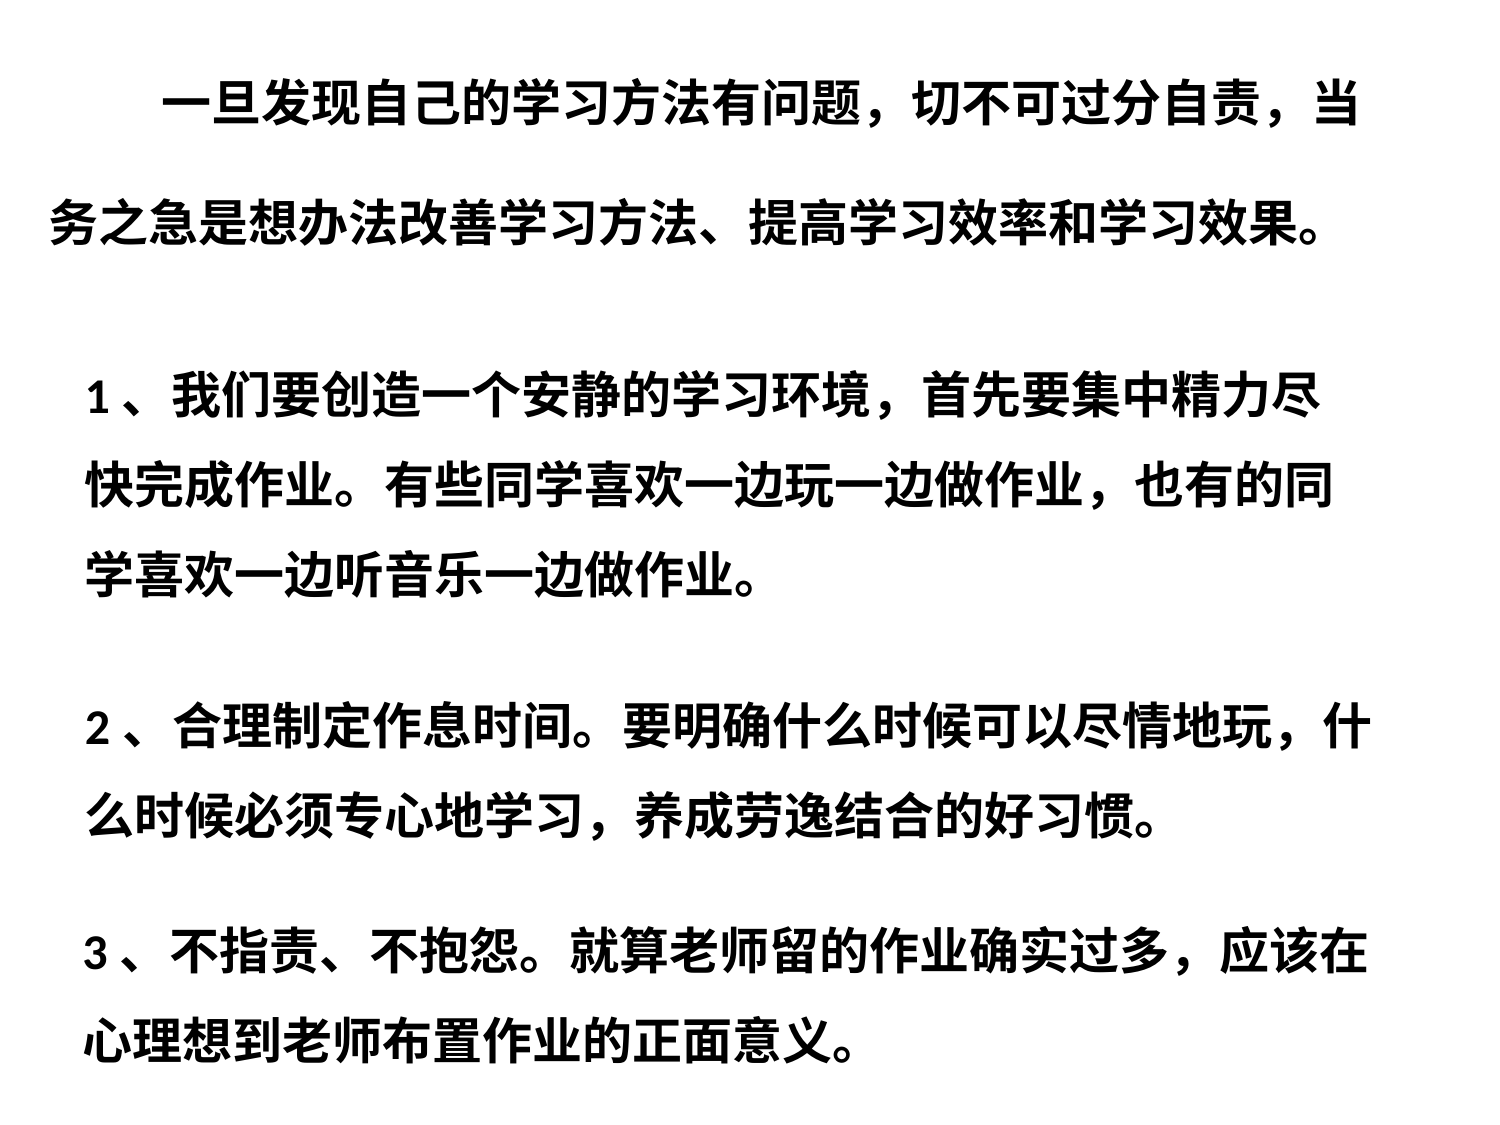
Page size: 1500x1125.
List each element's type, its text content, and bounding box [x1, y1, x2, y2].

text_box 1、我们要创造一个安静的学习环境，首先要集中精力尽快完成作业。有些同学喜欢一边玩一边做作业，也有的同学喜欢一边听音乐一边做作业。 [69, 326, 1385, 611]
text_box 2、合理制定作息时间。要明确什么时候可以尽情地玩，什么时候必须专心地学习，养成劳逸结合的好习惯。 [69, 656, 1417, 852]
text_box 一旦发现自己的学习方法有问题，切不可过分自责，当务之急是想办法改善学习方法、提高学习效率和学习效果。 [33, 3, 1404, 259]
text_box 3、不指责、不抱怨。就算老师留的作业确实过多，应该在心理想到老师布置作业的正面意义。 [67, 822, 1433, 1077]
